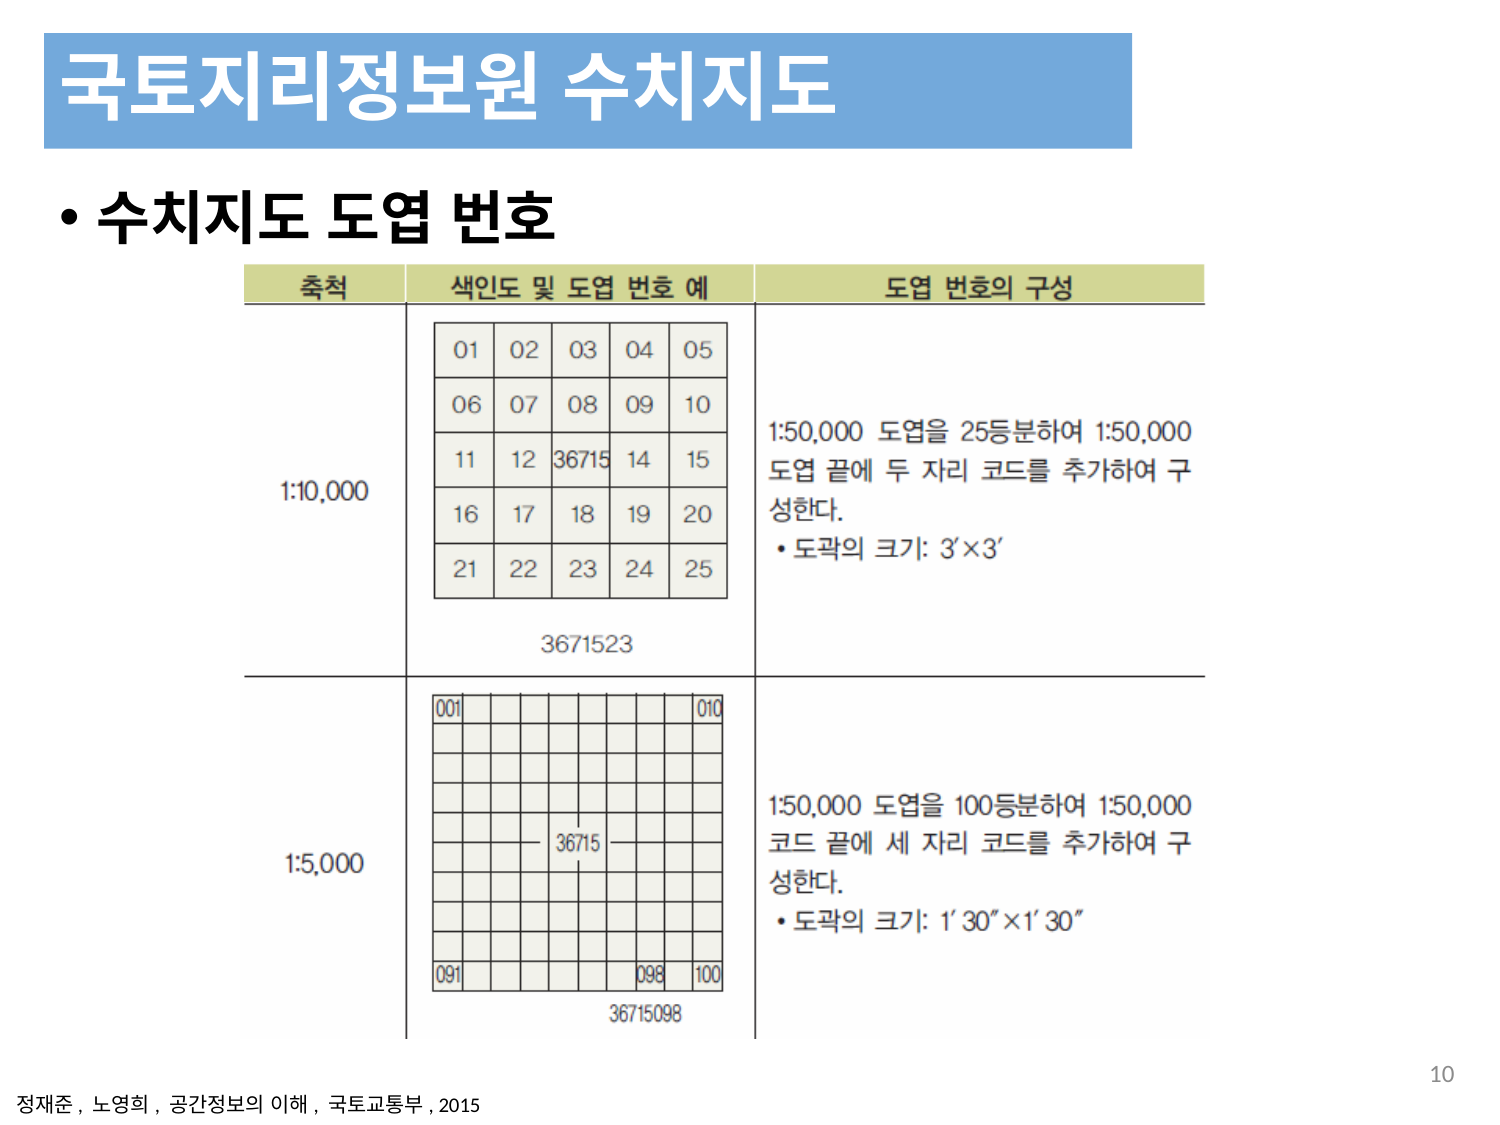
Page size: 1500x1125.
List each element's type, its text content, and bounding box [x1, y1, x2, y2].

list 수치지도 도엽 번호 [44, 181, 1440, 1006]
text_box 정재준, 노영희, 공간정보의 이해, 국토교통부, 2015 [1, 1084, 496, 1125]
slide_number 137 [1132, 1042, 1470, 1103]
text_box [240, 263, 1210, 1039]
list 국토지리정보원 수치지도 [44, 33, 1133, 149]
